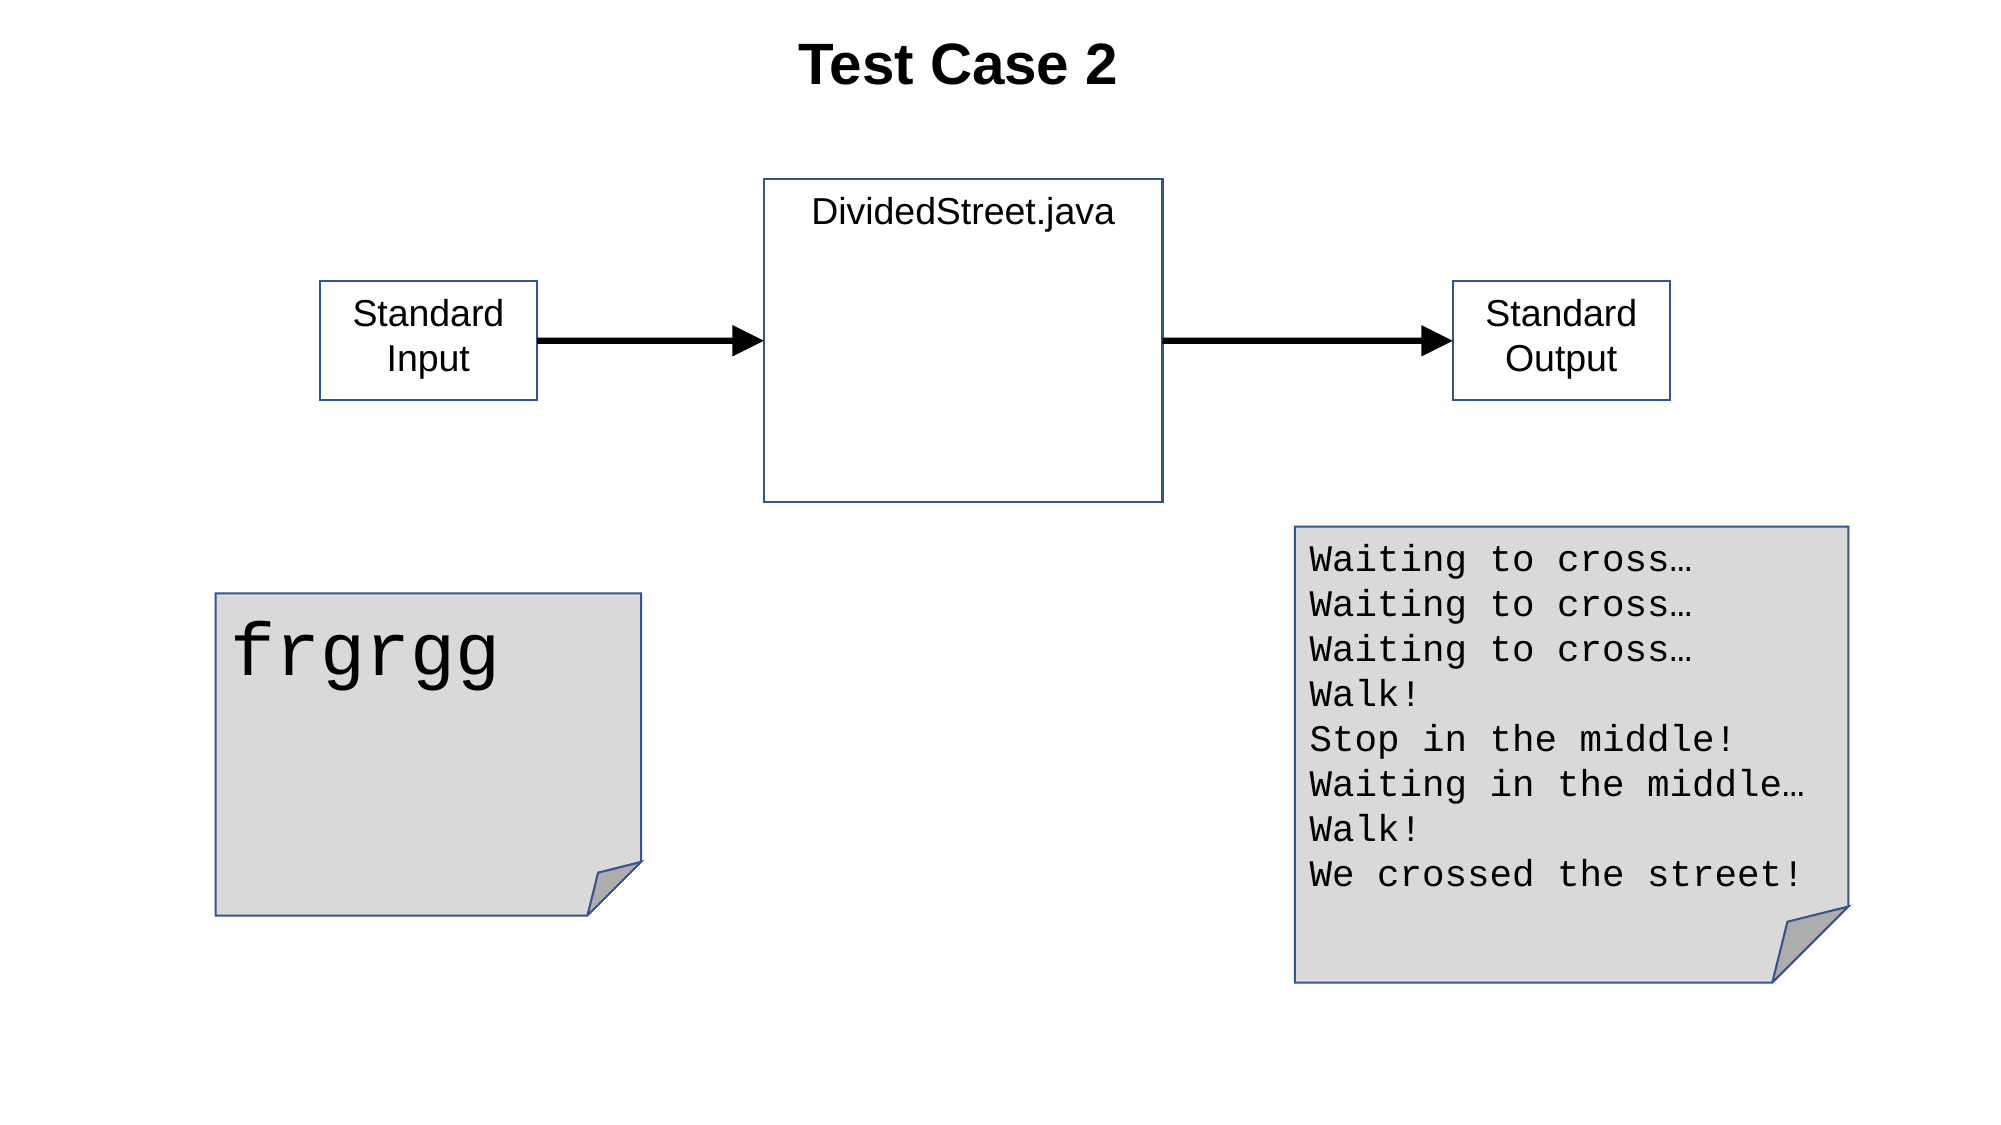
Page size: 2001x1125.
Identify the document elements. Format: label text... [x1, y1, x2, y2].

text_box Waiting to cross… Waiting to cross… Waiting to cross… Walk! Stop in the middle! Waiting in the middle… Walk! We crossed the street! [1293, 525, 1852, 984]
text_box Standard Output [1452, 280, 1671, 401]
text_box Standard Input [319, 280, 538, 401]
text_box DividedStreet.java [763, 178, 1164, 503]
text_box Test Case 2 [431, 18, 1486, 104]
text_box frgrgg [214, 592, 645, 917]
